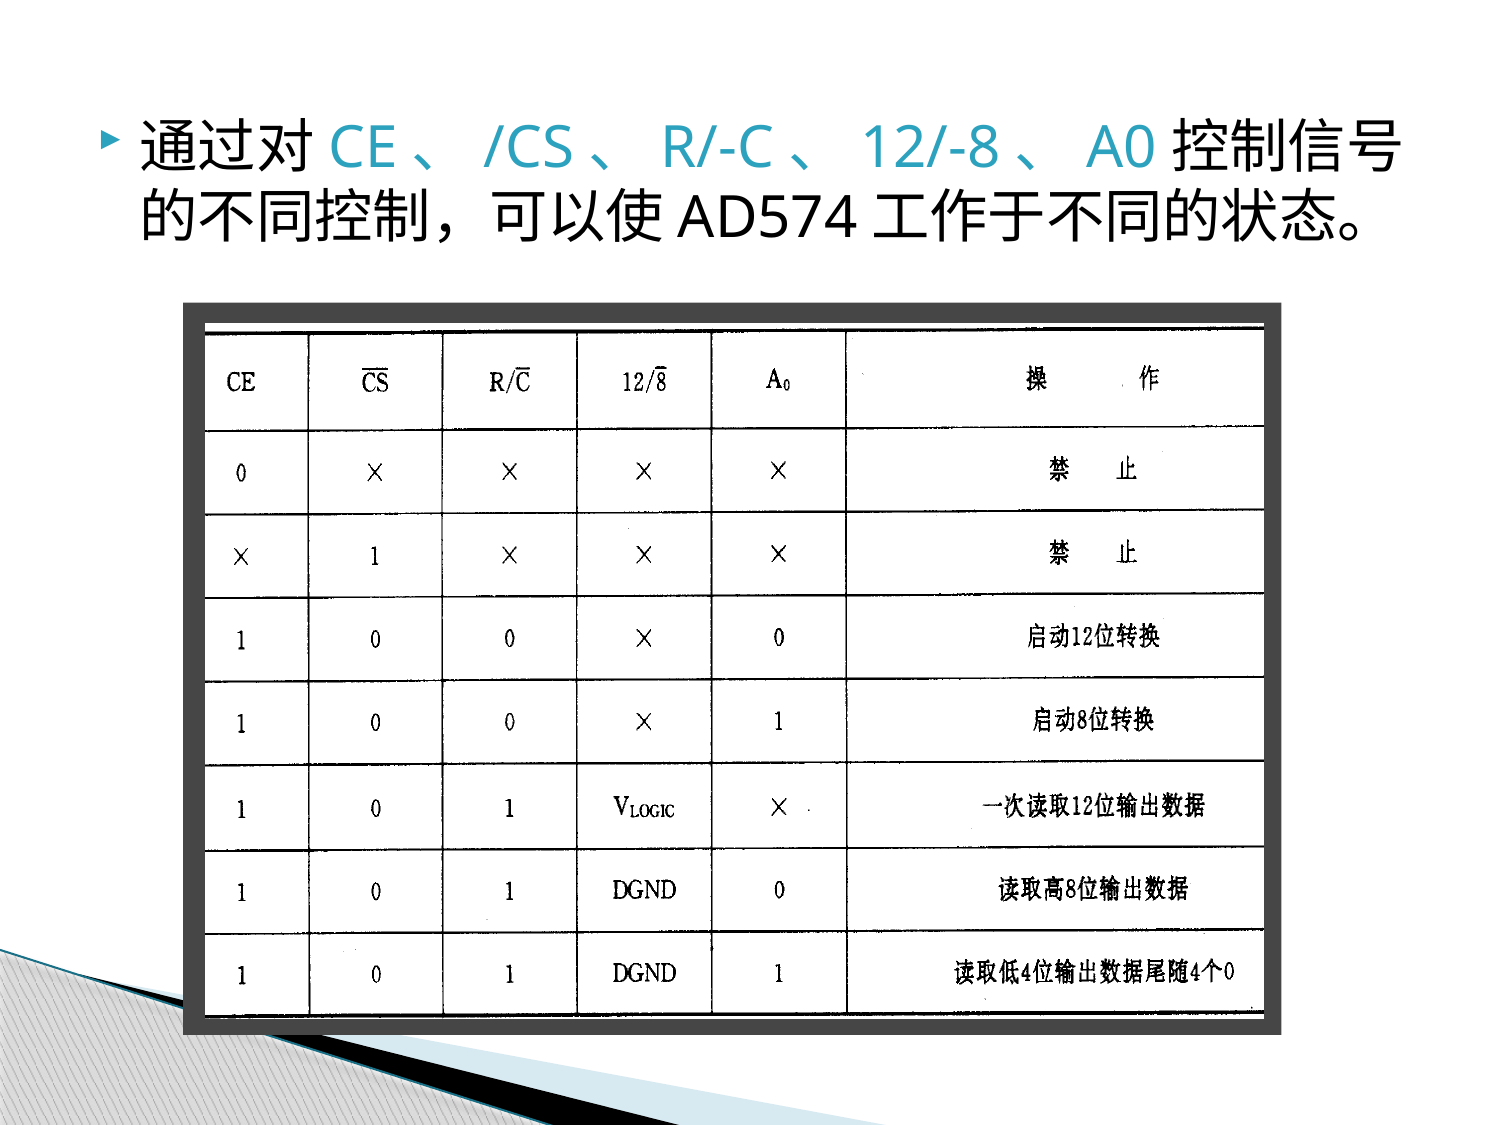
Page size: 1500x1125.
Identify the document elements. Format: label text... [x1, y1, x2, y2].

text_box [182, 302, 1282, 1036]
list 通过对CE、/CS、R/-C、12/-8、A0控制信号的不同控制，可以使AD574工作于不同的状态。 [64, 101, 1436, 326]
